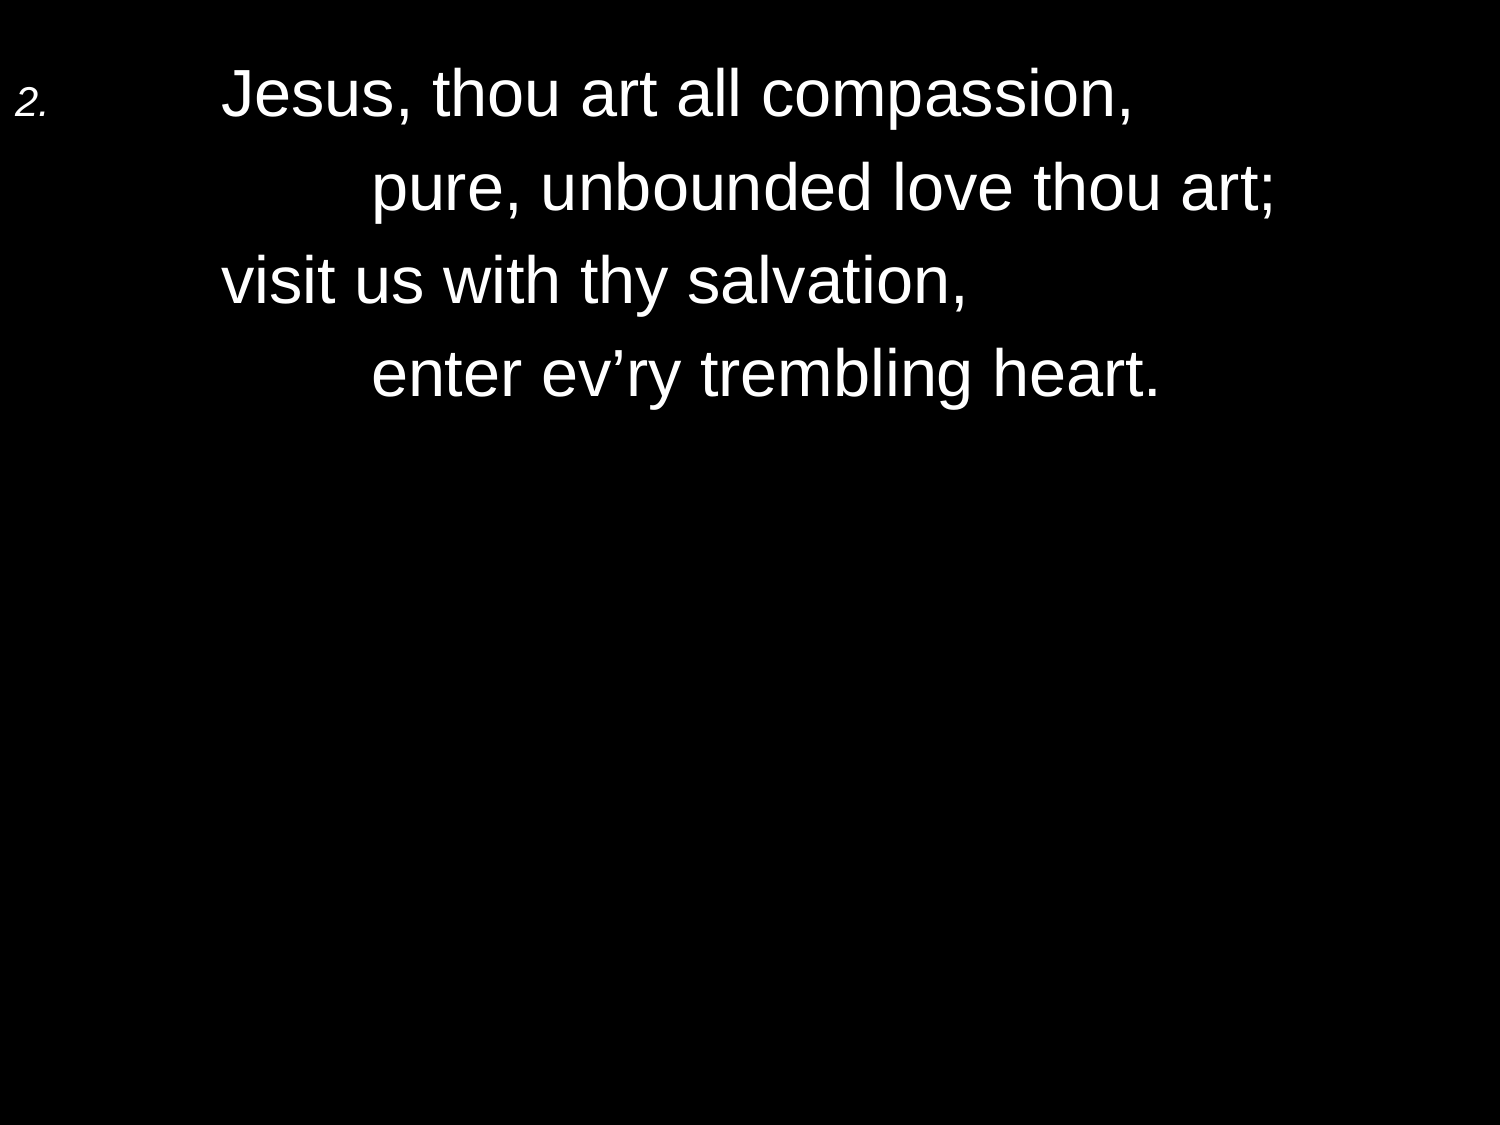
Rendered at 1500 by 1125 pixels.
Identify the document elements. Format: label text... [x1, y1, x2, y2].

list 2. Jesus, thou art all compassion, pure, unbounded love thou art; visit us with thy salvation, enter ev’ry trembling heart. [0, 42, 1500, 1047]
